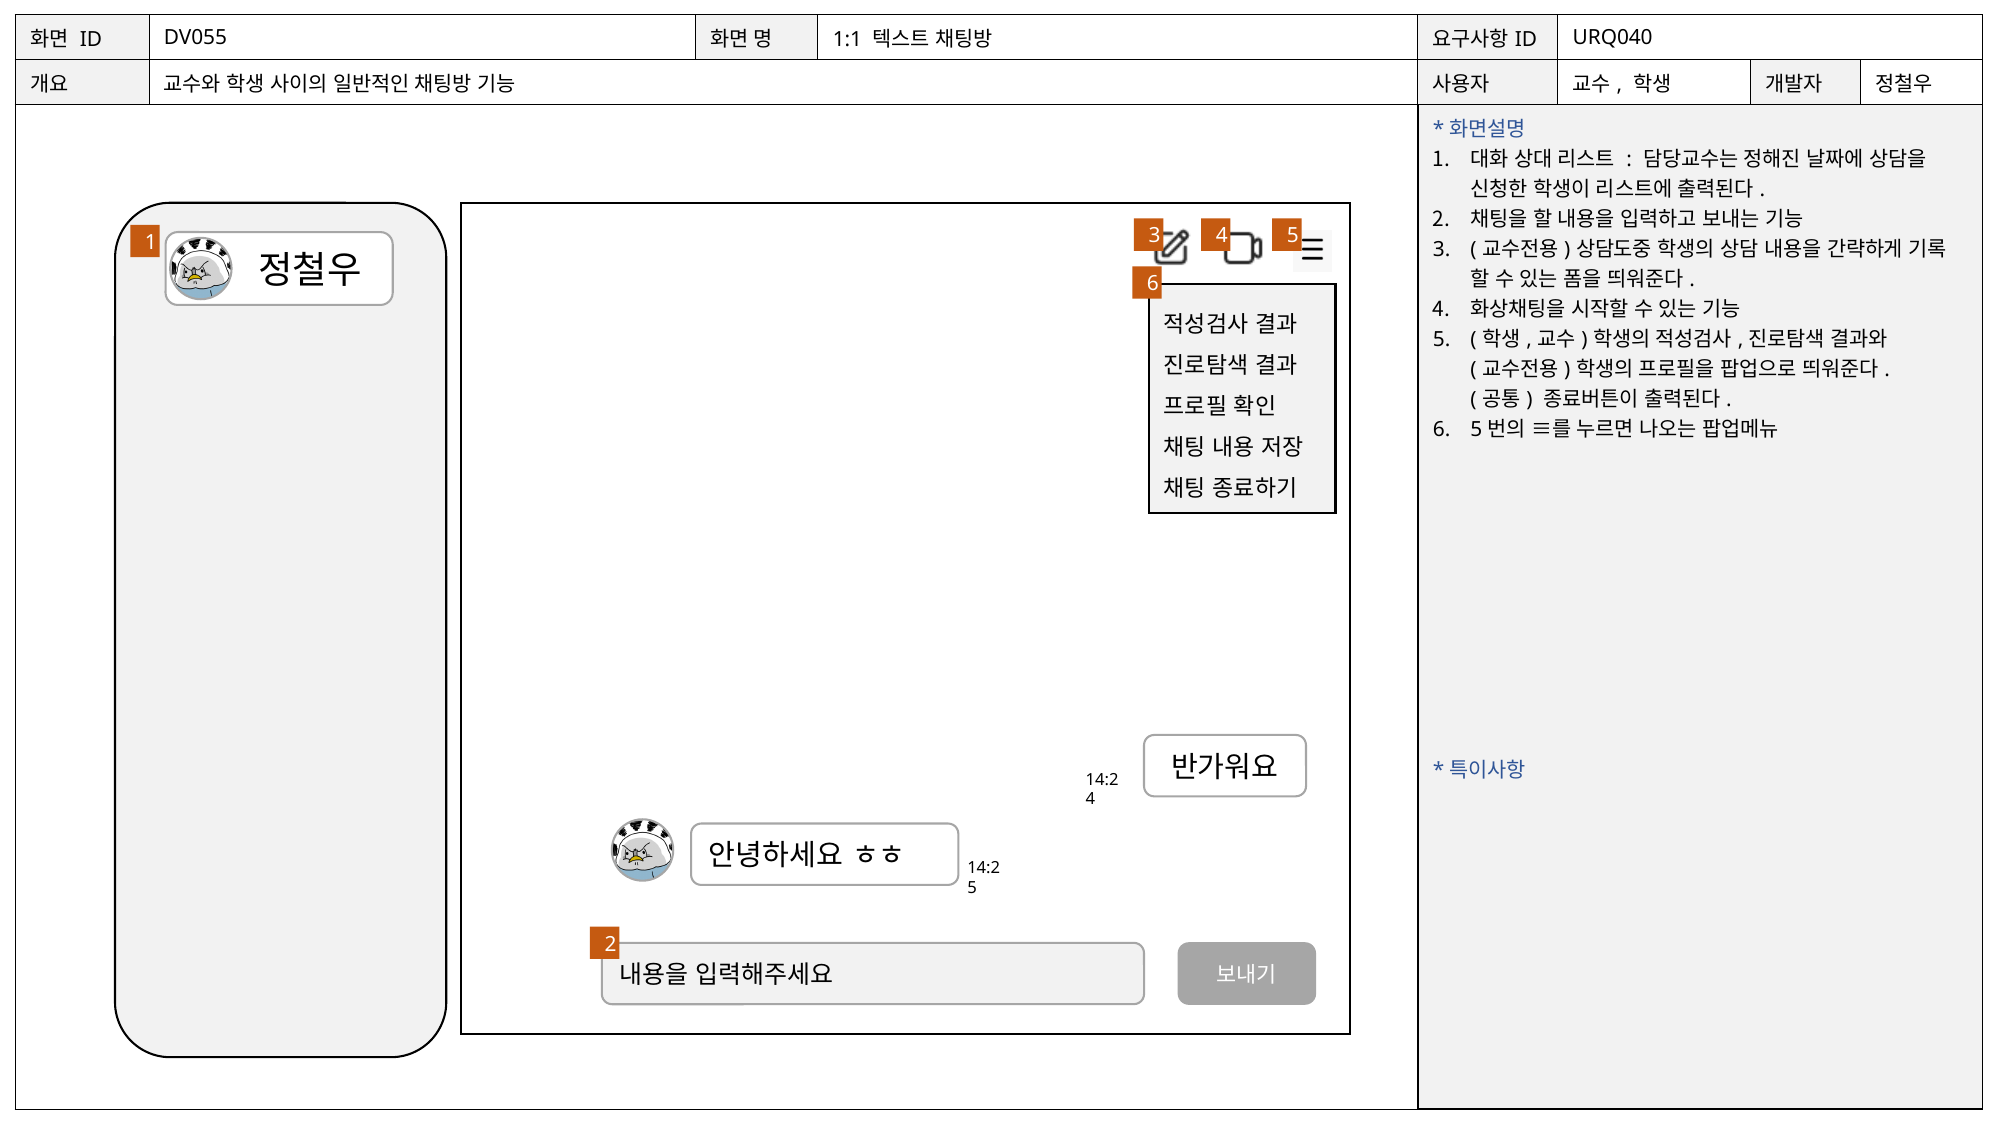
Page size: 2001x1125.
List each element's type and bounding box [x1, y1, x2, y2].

picture [1145, 224, 1200, 273]
table_cell [1861, 60, 1982, 104]
table_header [150, 15, 695, 59]
table_header [1558, 15, 1982, 59]
table_cell [1419, 105, 1982, 1108]
table_cell [1751, 60, 1860, 104]
table_header [16, 15, 149, 59]
table_header [1418, 15, 1557, 59]
table_cell [150, 60, 1417, 104]
picture [1293, 230, 1332, 272]
table_cell [1558, 60, 1750, 104]
table_header [818, 15, 1417, 59]
picture [1218, 226, 1272, 274]
table_header [696, 15, 817, 59]
table_cell [16, 105, 1417, 1109]
table_cell [16, 60, 149, 104]
text_box [460, 202, 1351, 1035]
text_box [113, 201, 448, 1059]
table_cell [1418, 60, 1557, 104]
